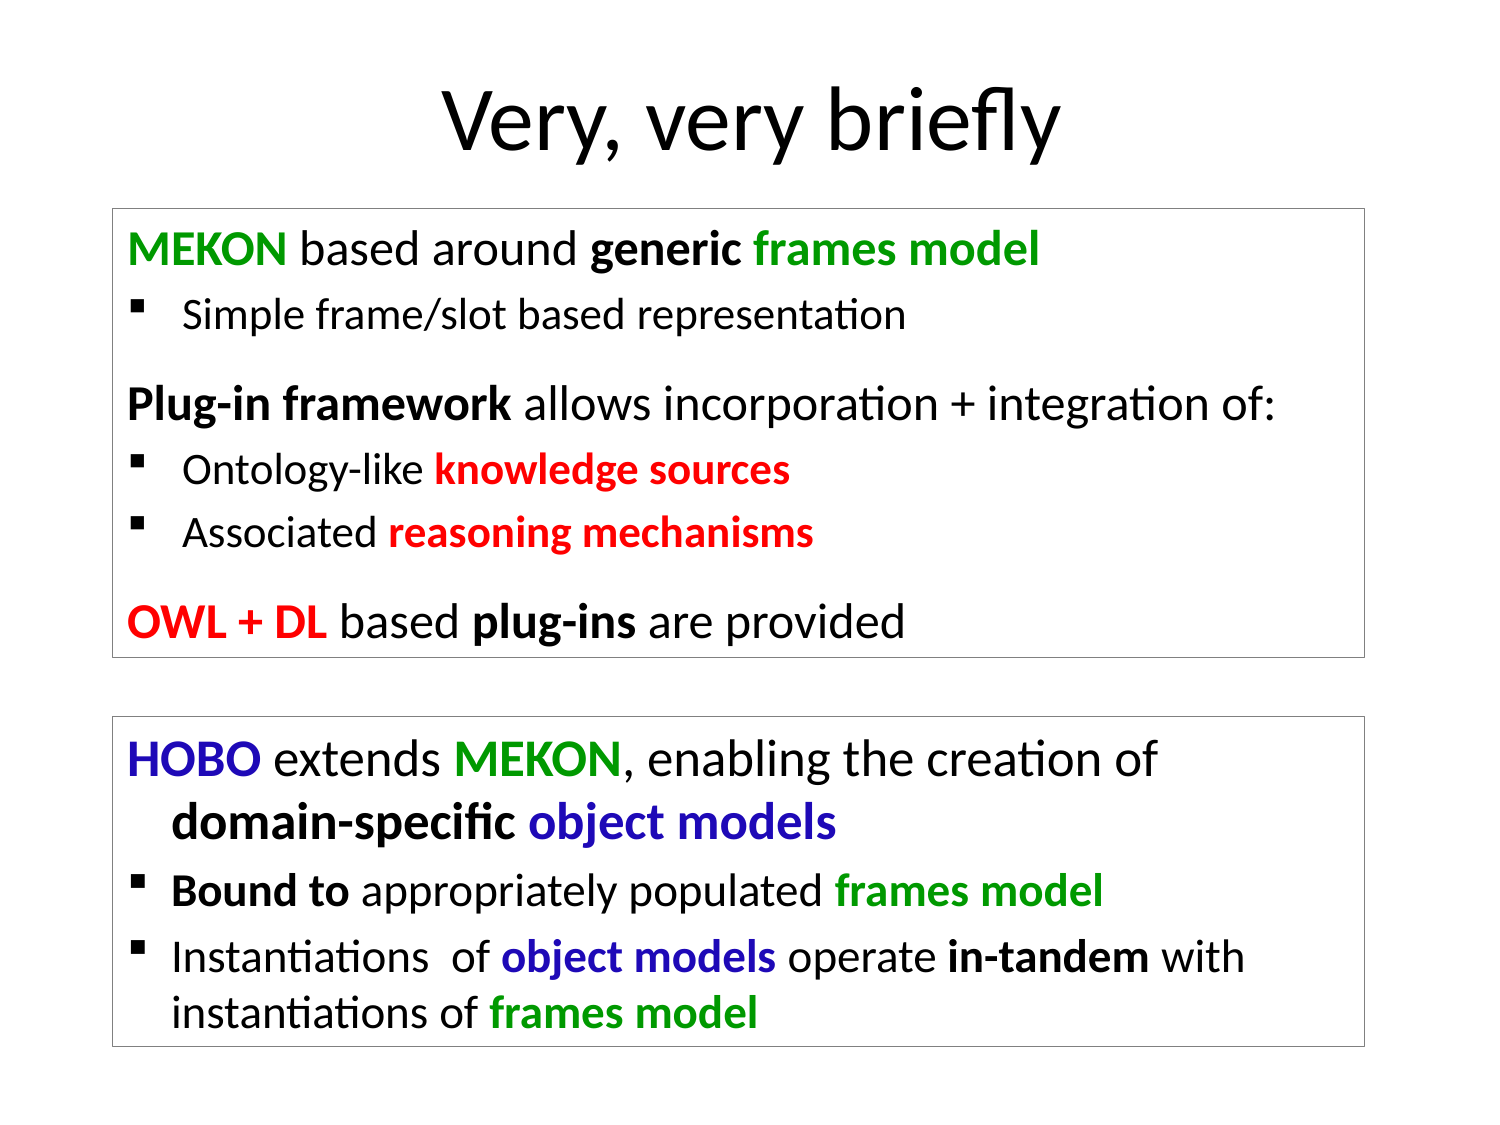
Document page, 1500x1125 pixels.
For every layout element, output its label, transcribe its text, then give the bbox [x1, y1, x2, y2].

list MEKON based around generic frames model Simple frame/slot based representation Plug-in framework allows incorporation + integration of: Ontology-like knowledge sources Associated reasoning mechanisms OWL + DL based plug-ins are provided [112, 208, 1365, 657]
text_box HOBO extends MEKON, enabling the creation of domain-specific object models Bound to appropriately populated frames model Instantiations of object models operate in-tandem with instantiations of frames model [112, 716, 1365, 1047]
title Very, very briefly [76, 30, 1427, 197]
